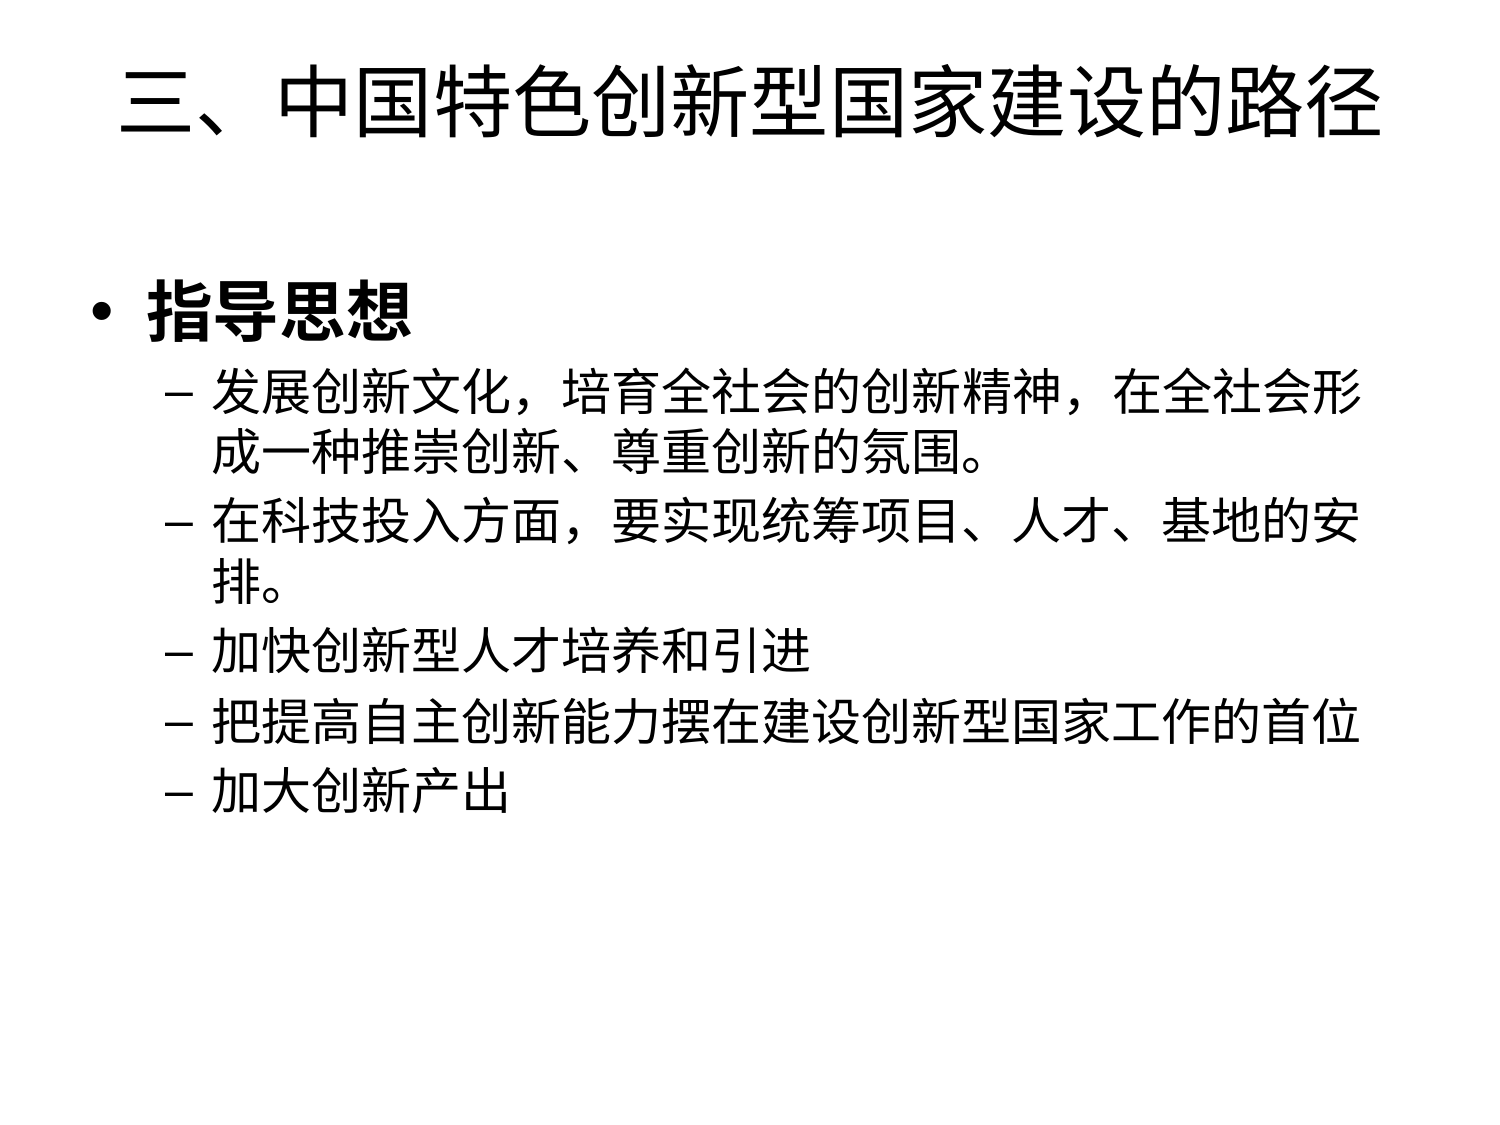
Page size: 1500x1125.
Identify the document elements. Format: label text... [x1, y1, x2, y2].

text_box 三、中国特色创新型国家建设的路径 [74, 45, 1425, 233]
list 指导思想 发展创新文化，培育全社会的创新精神，在全社会形成一种推崇创新、尊重创新的氛围。 在科技投入方面，要实现统筹项目、人才、基地的安排。 加快创新型人才培养和引进 把提高自主创新能力摆在建设创新型国家工作的首位 加大创新产出 [75, 262, 1425, 1005]
